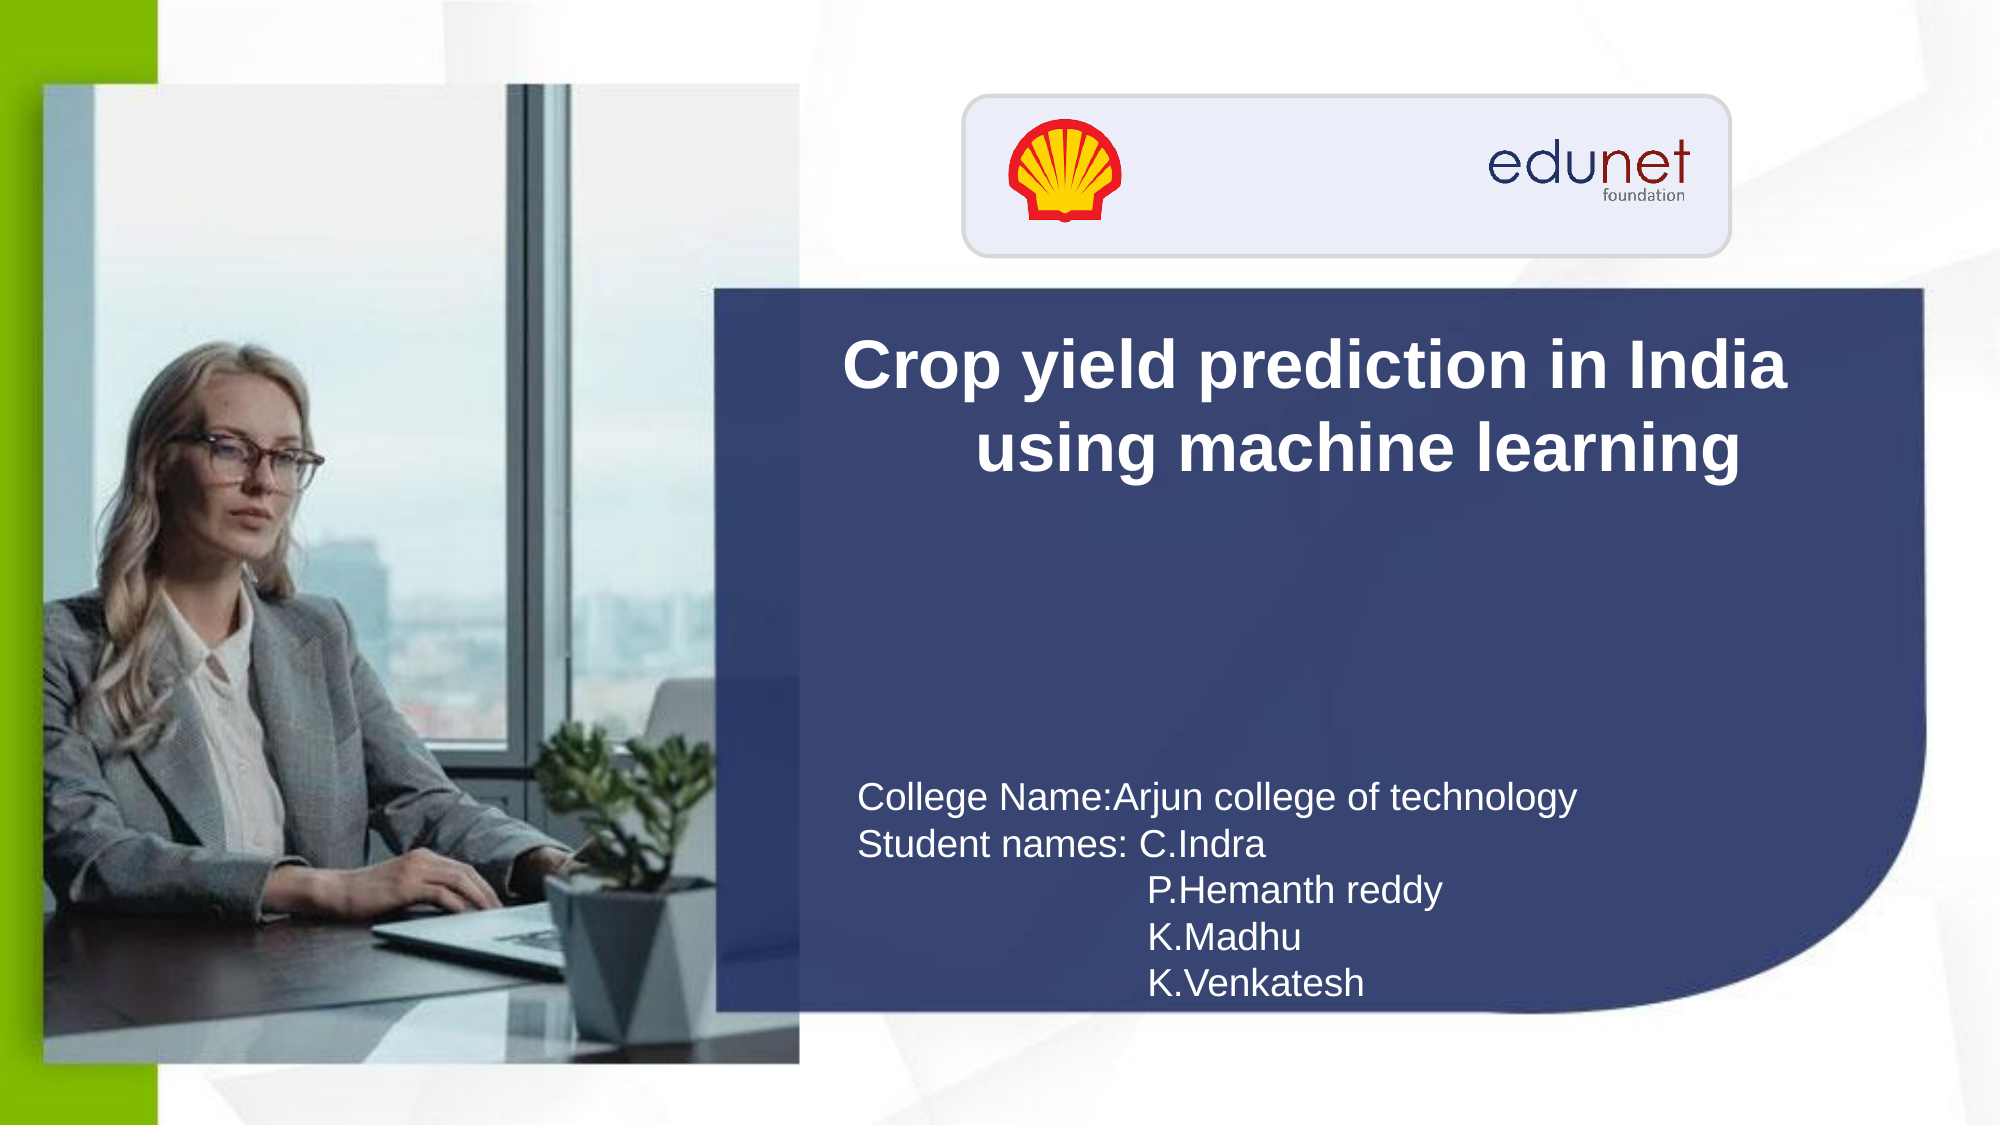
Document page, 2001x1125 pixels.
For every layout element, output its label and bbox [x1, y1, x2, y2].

text_box [999, 115, 1693, 226]
picture [0, 0, 2000, 1125]
